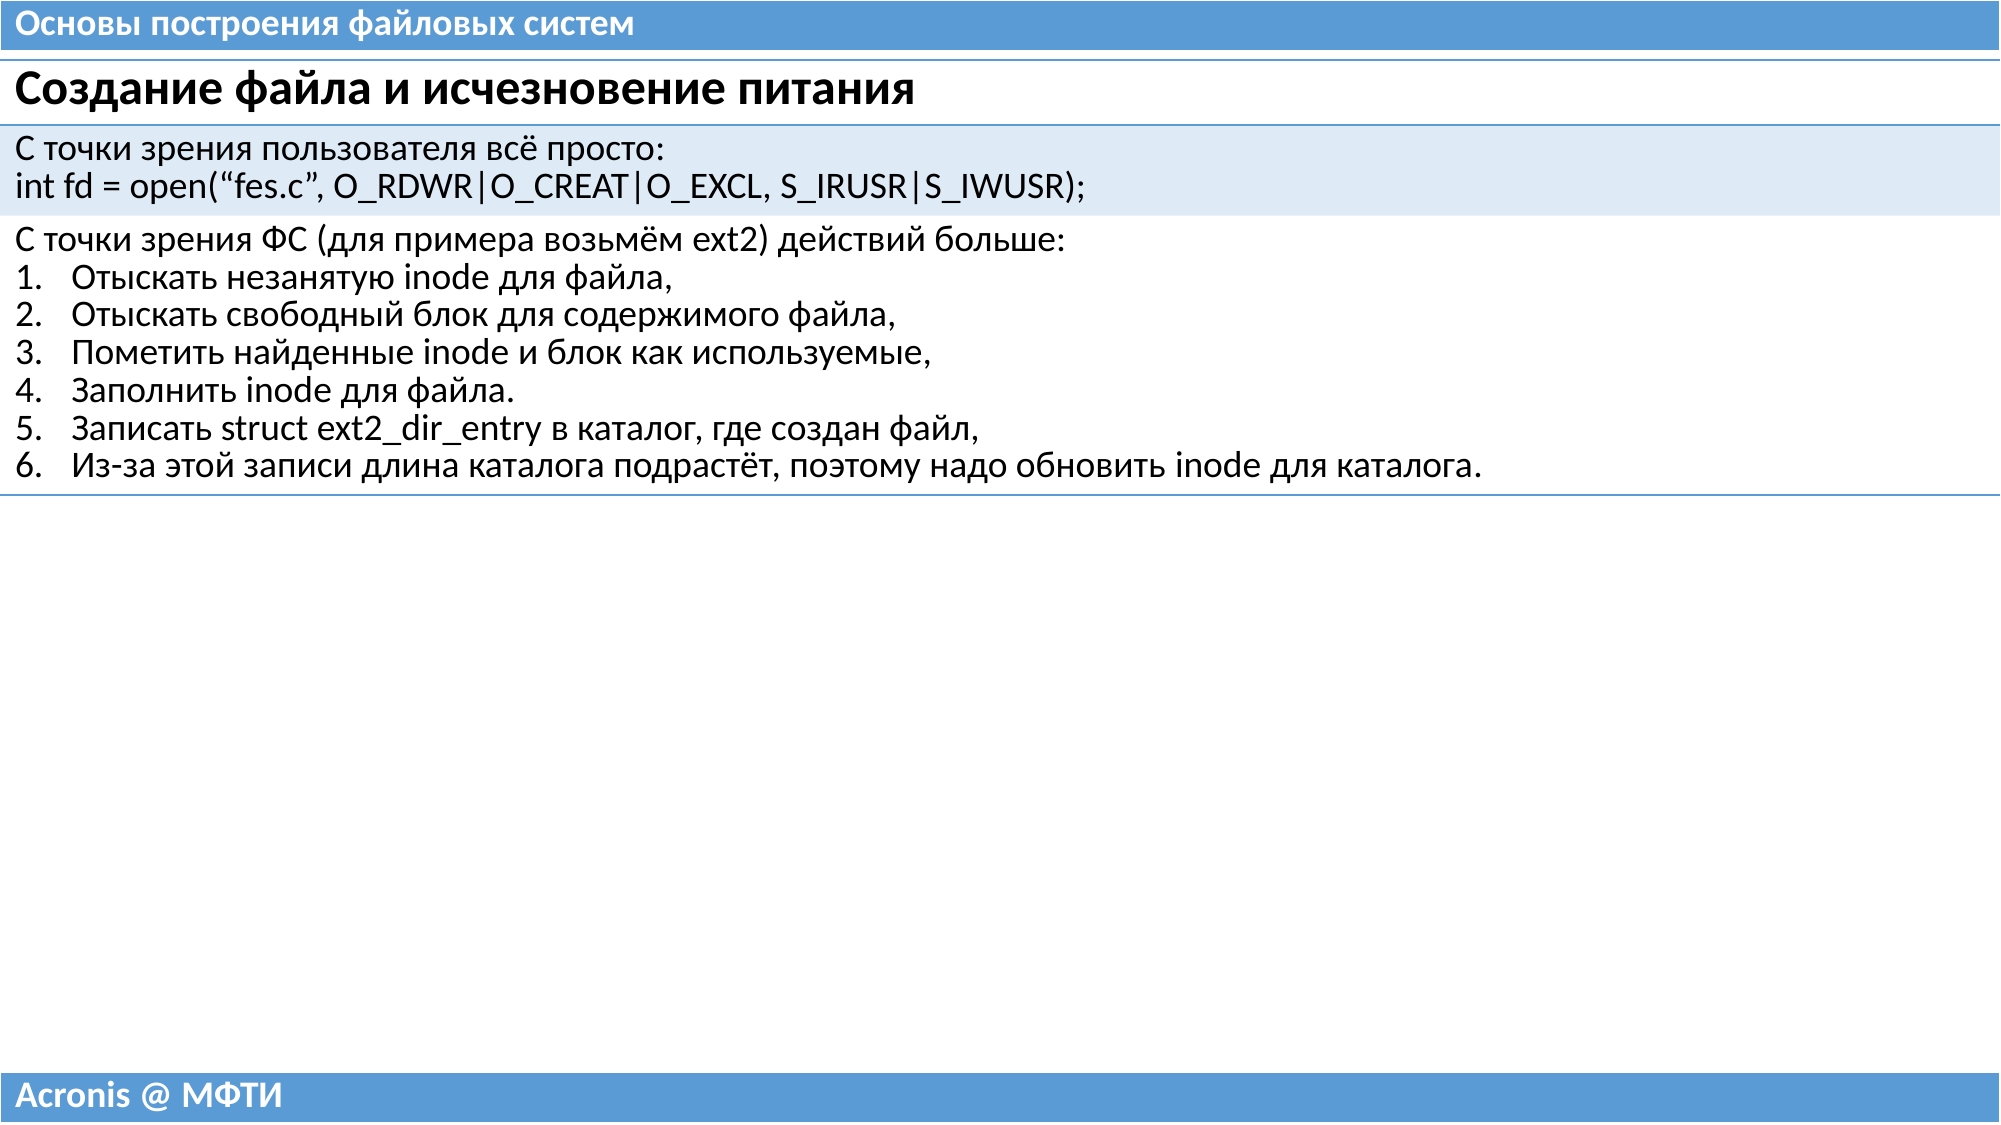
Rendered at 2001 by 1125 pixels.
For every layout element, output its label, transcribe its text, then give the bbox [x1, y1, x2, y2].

table_cell С точки зрения пользователя всё просто: int fd = open(“fes.c”, O_RDWR|O_CREAT|O_EXCL, S_IRUSR|S_IWUSR); [0, 126, 2000, 216]
table_cell С точки зрения ФС (для примера возьмём ext2) действий больше: Отыскать незанятую inode для файла, Отыскать свободный блок для содержимого файла, Пометить найденные inode и блок как используемые, Заполнить inode для файла. Записать struct ext2_dir_entry в каталог, где создан файл, Из-за этой записи длина каталога подрастёт, поэтому надо обновить inode для каталога. [0, 216, 2000, 494]
table_header Основы построения файловых систем [1, 1, 1999, 50]
table_header Acronis @ МФТИ [1, 1073, 1999, 1122]
table_header Создание файла и исчезновение питания [0, 61, 2000, 124]
